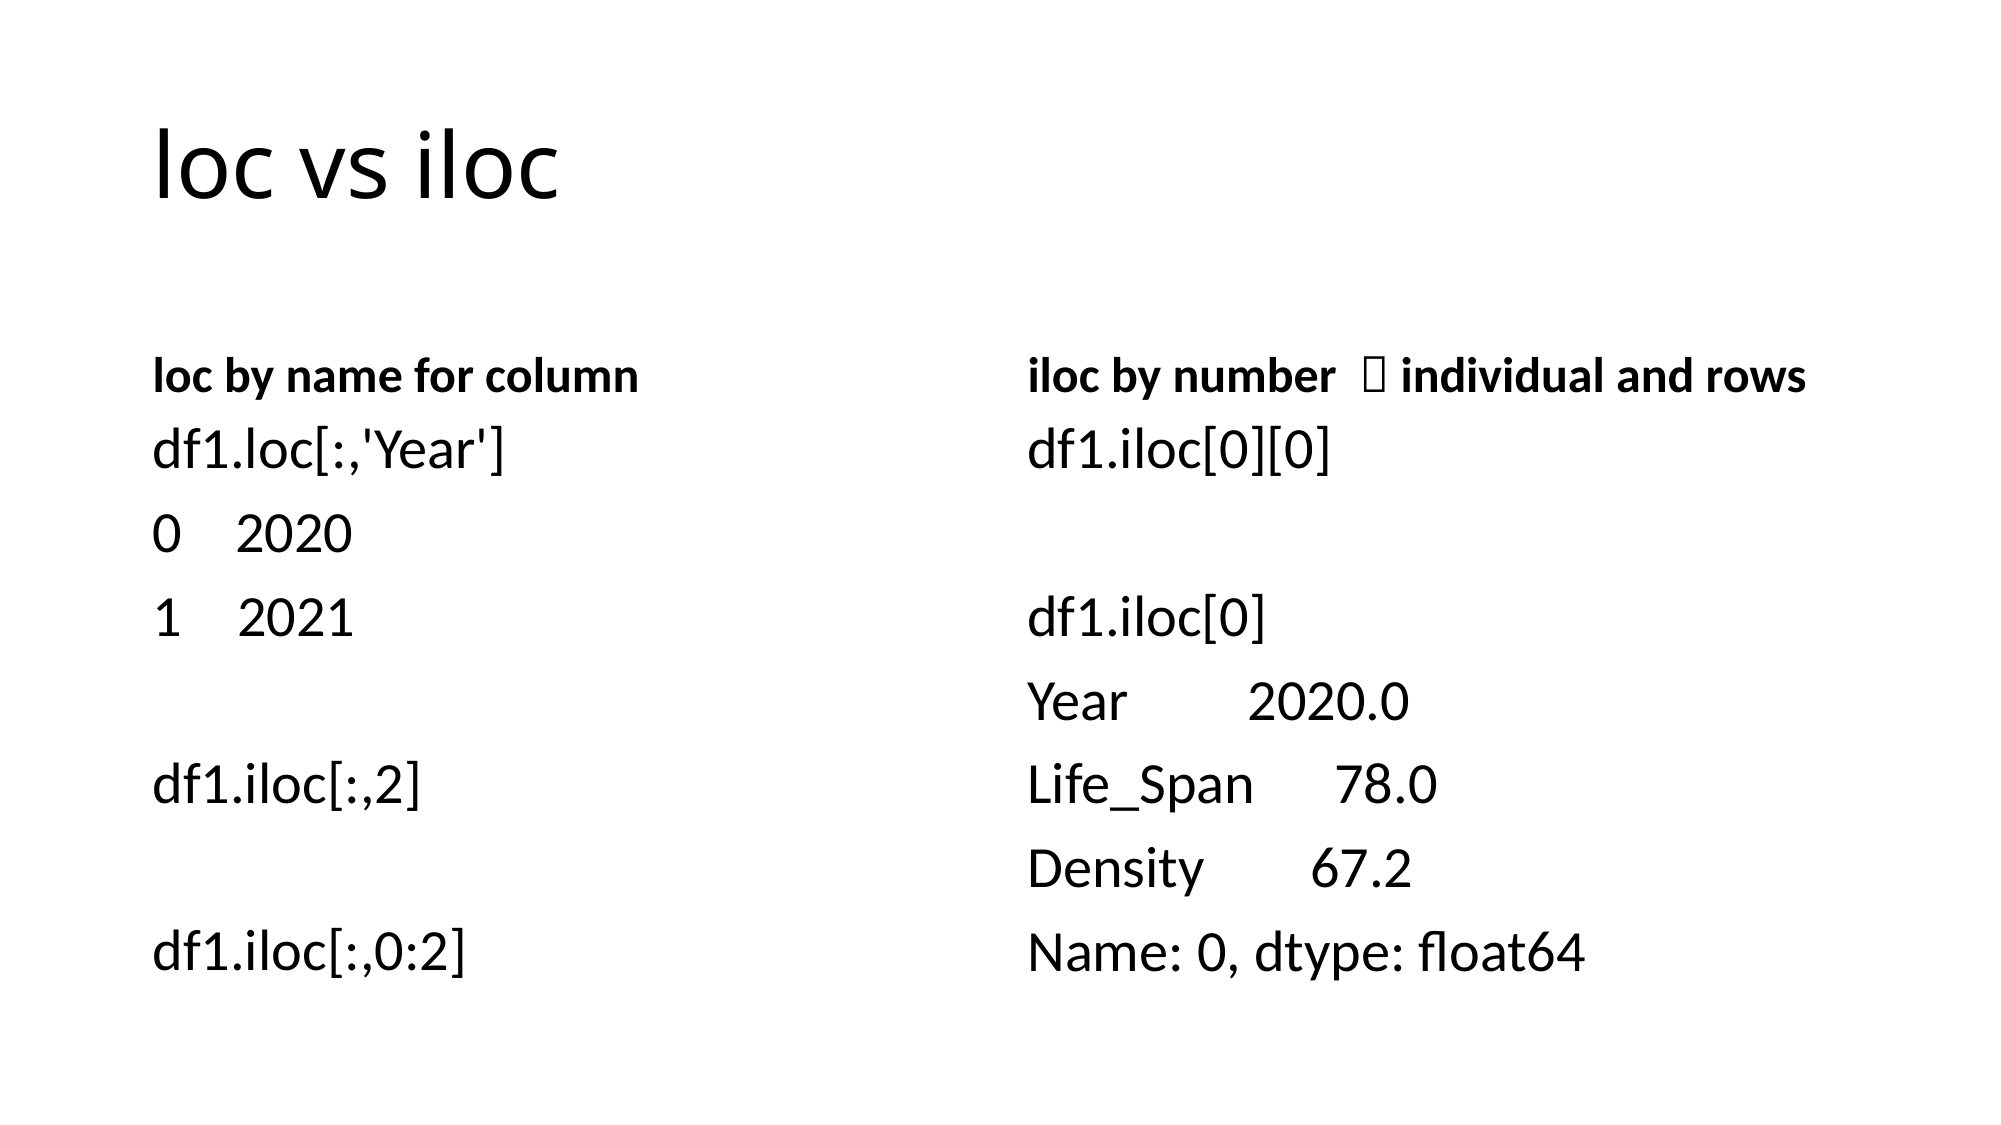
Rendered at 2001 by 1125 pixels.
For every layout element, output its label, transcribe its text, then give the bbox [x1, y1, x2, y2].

list loc by name for column [137, 275, 984, 410]
list iloc by number  individual and rows [1012, 275, 1863, 410]
list df1.iloc[0][0] df1.iloc[0] Year 2020.0 Life_Span 78.0 Density 67.2 Name: 0, dtype: float64 [1012, 410, 1863, 1016]
title loc vs iloc [137, 59, 1863, 278]
list df1.loc[:,'Year'] 0 2020 2021 df1.iloc[:,2] df1.iloc[:,0:2] [137, 410, 984, 1016]
